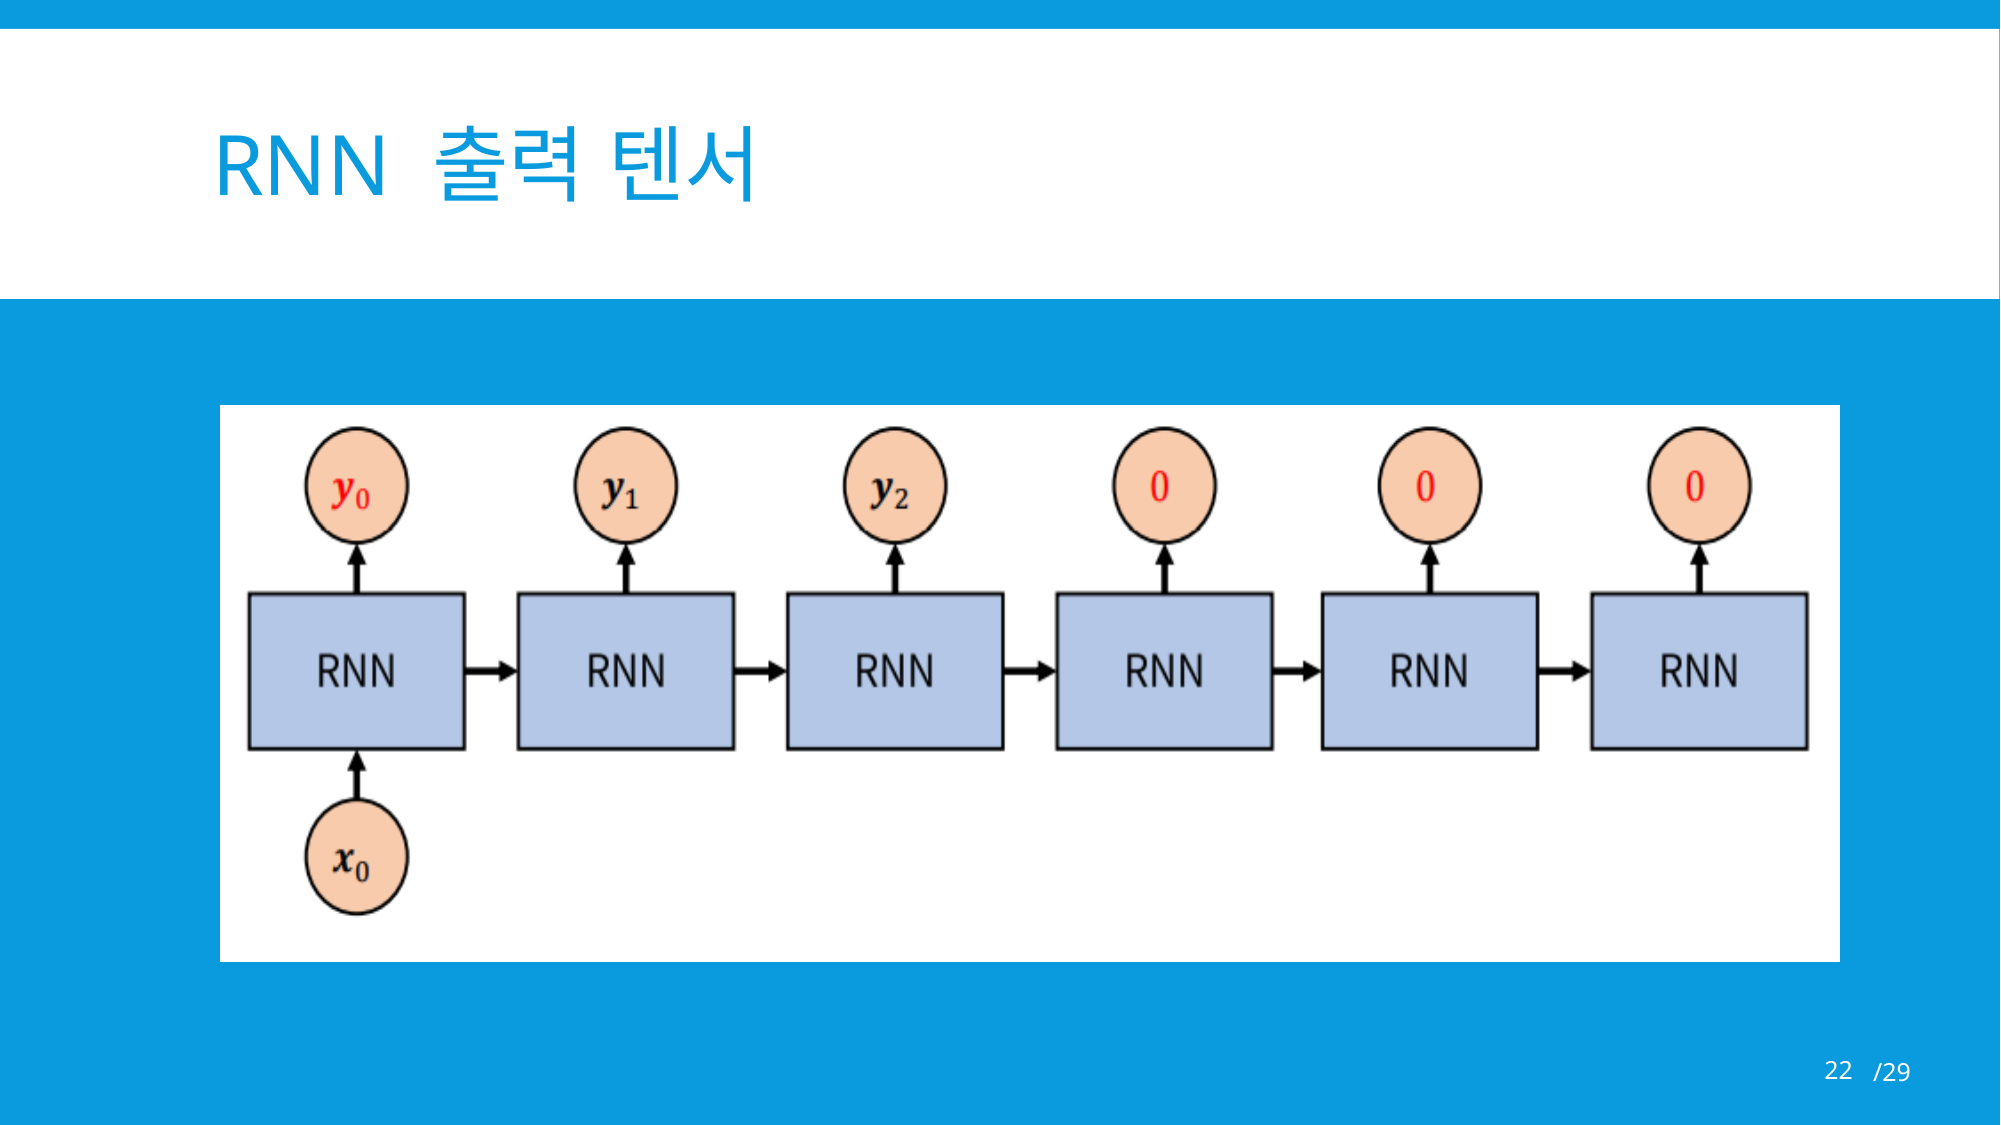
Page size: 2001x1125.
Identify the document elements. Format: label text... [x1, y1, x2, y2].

title RNN 출력 텐서 [197, 46, 1803, 295]
slide_number 22 [1816, 1034, 1933, 1108]
picture [221, 406, 1839, 961]
